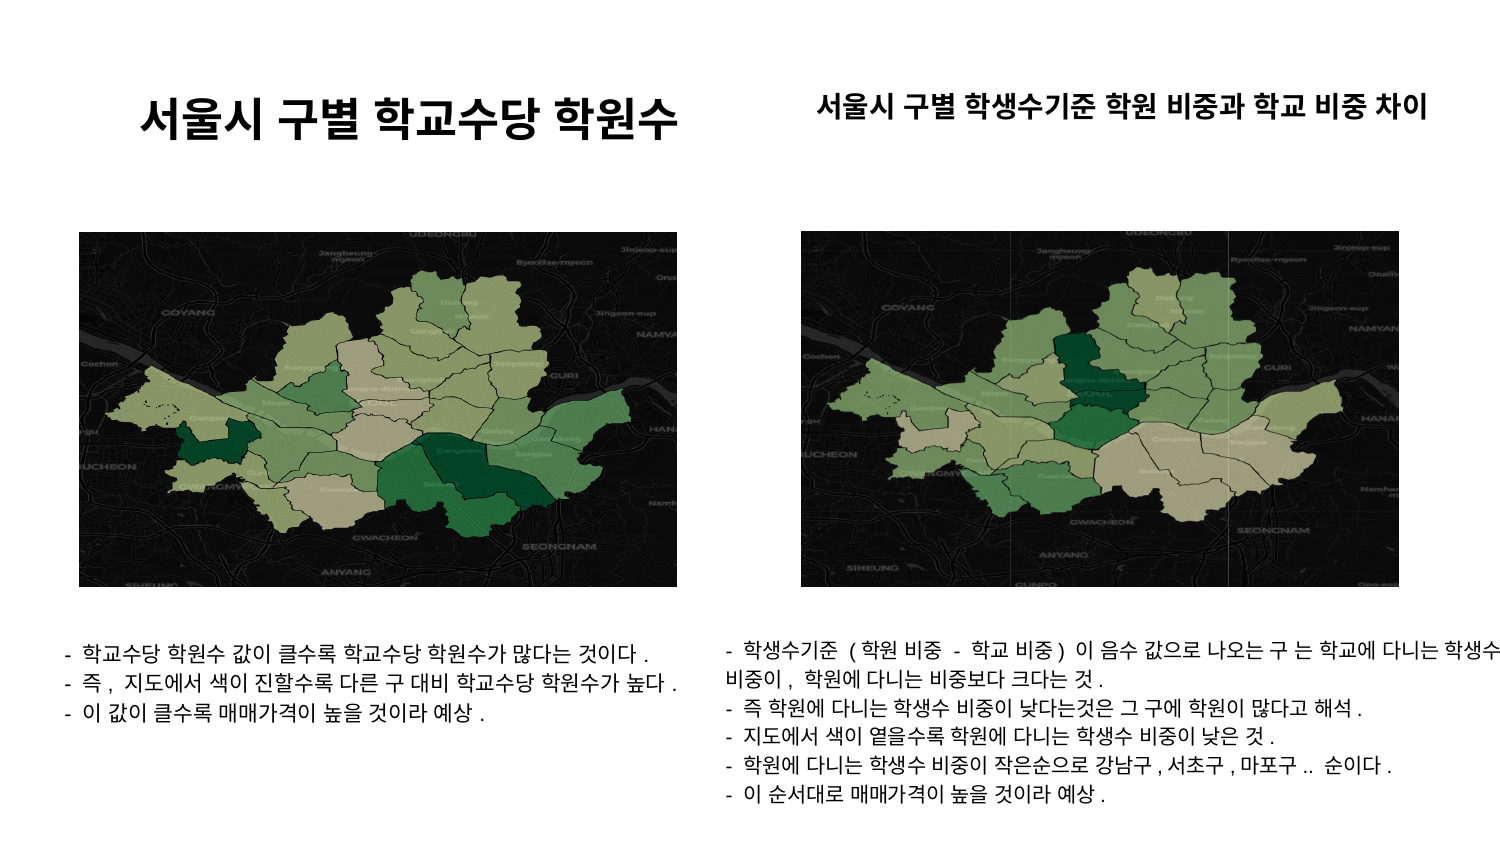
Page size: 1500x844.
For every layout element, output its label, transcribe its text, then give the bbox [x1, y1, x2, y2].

title 서울시 구별 학생수기준 학원 비중과 학교 비중 차이 [744, 68, 1457, 163]
list - 학교수당 학원수 값이 클수록 학교수당 학원수가 많다는 것이다. - 즉, 지도에서 색이 진할수록 다른 구 대비 학교수당 학원수가 높다. - 이 값이 클수록 매매가격이 높을 것이라 예상. [0, 621, 635, 760]
text_box - 학생수기준 (학원 비중 - 학교 비중) 이 음수 값으로 나오는 구 는 학교에 다니는 학생수 비중이, 학원에 다니는 비중보다 크다는 것. - 즉 학원에 다니는 학생수 비중이 낮다는것은 그 구에 학원이 많다고 해석. - 지도에서 색이 옅을수록 학원에 다니는 학생수 비중이 낮은 것. - 학원에 다니는 학생수 비중이 작은순으로 강남구,서초구,마포구.. 순이다. - 이 순서대로 매매가격이 높을 것이라 예상. [635, 619, 1500, 822]
picture [79, 232, 678, 588]
title 서울시 구별 학교수당 학원수 [57, 67, 699, 162]
picture [801, 231, 1399, 587]
